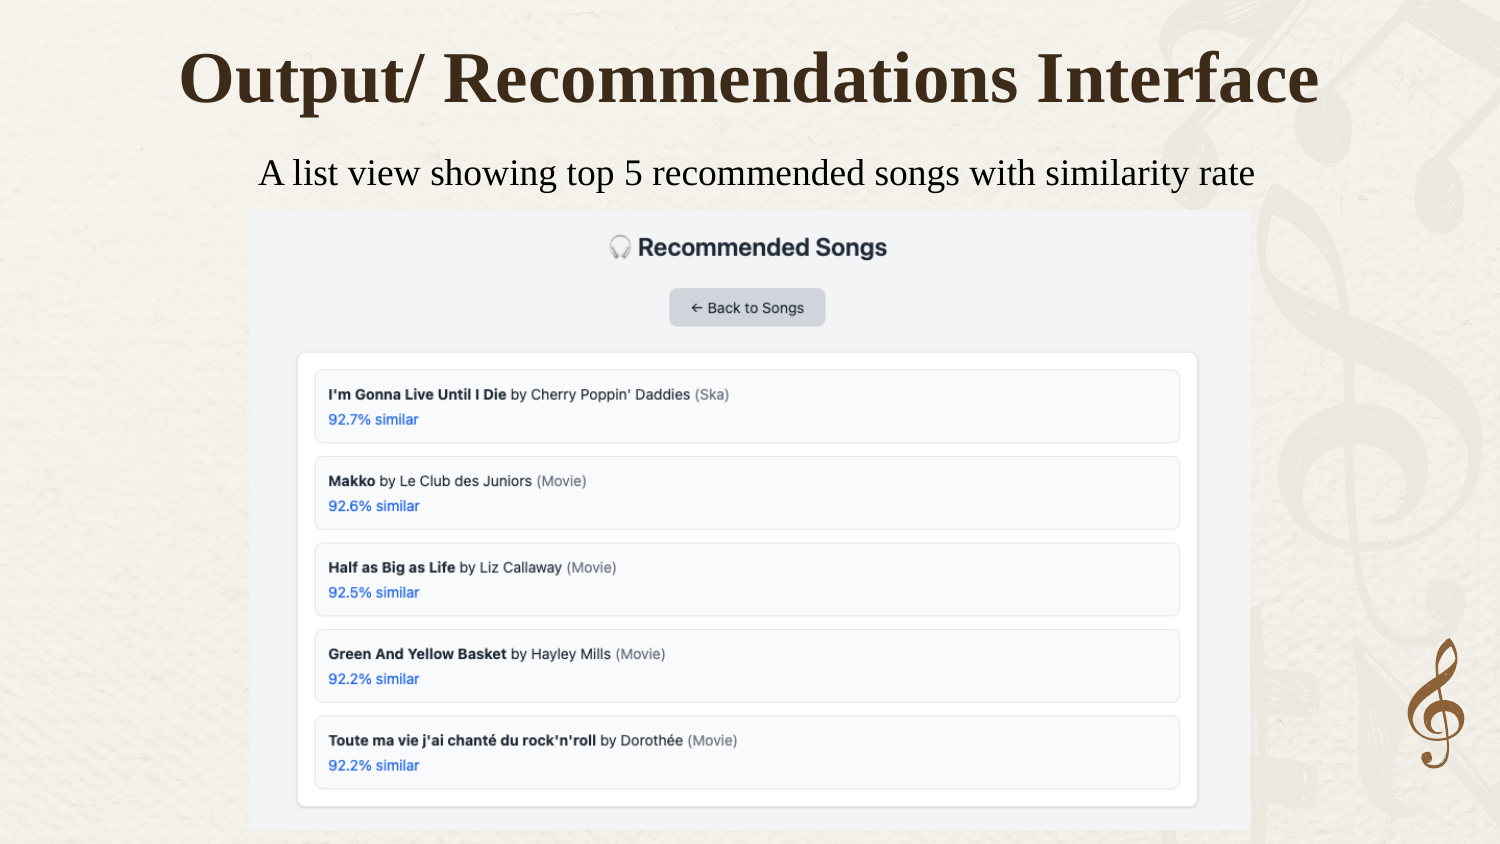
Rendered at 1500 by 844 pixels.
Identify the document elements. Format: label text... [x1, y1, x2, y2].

title Output/ Recommendations Interface [118, 14, 1382, 110]
text_box A list view showing top 5 recommended songs with similarity rate [118, 110, 1382, 775]
picture [249, 210, 1251, 830]
text_box [1407, 638, 1465, 769]
